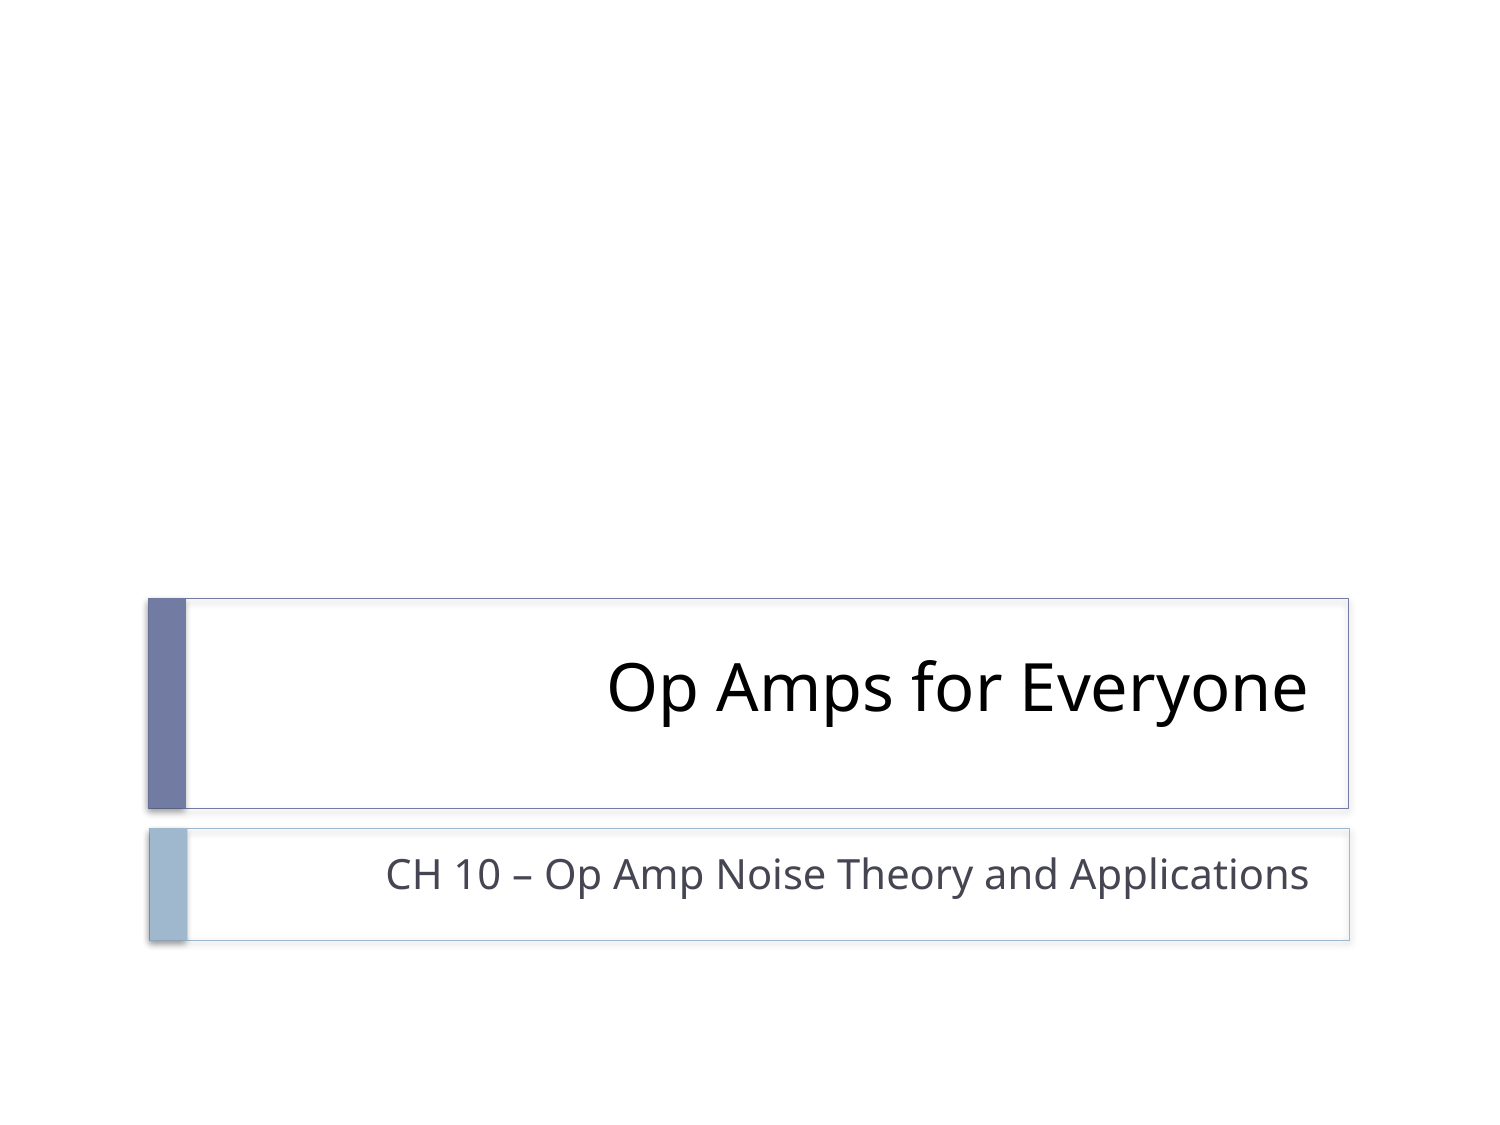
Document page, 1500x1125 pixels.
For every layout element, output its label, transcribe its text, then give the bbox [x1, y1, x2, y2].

subtitle CH 10 – Op Amp Noise Theory and Applications [200, 840, 1325, 929]
title Op Amps for Everyone [200, 637, 1325, 800]
